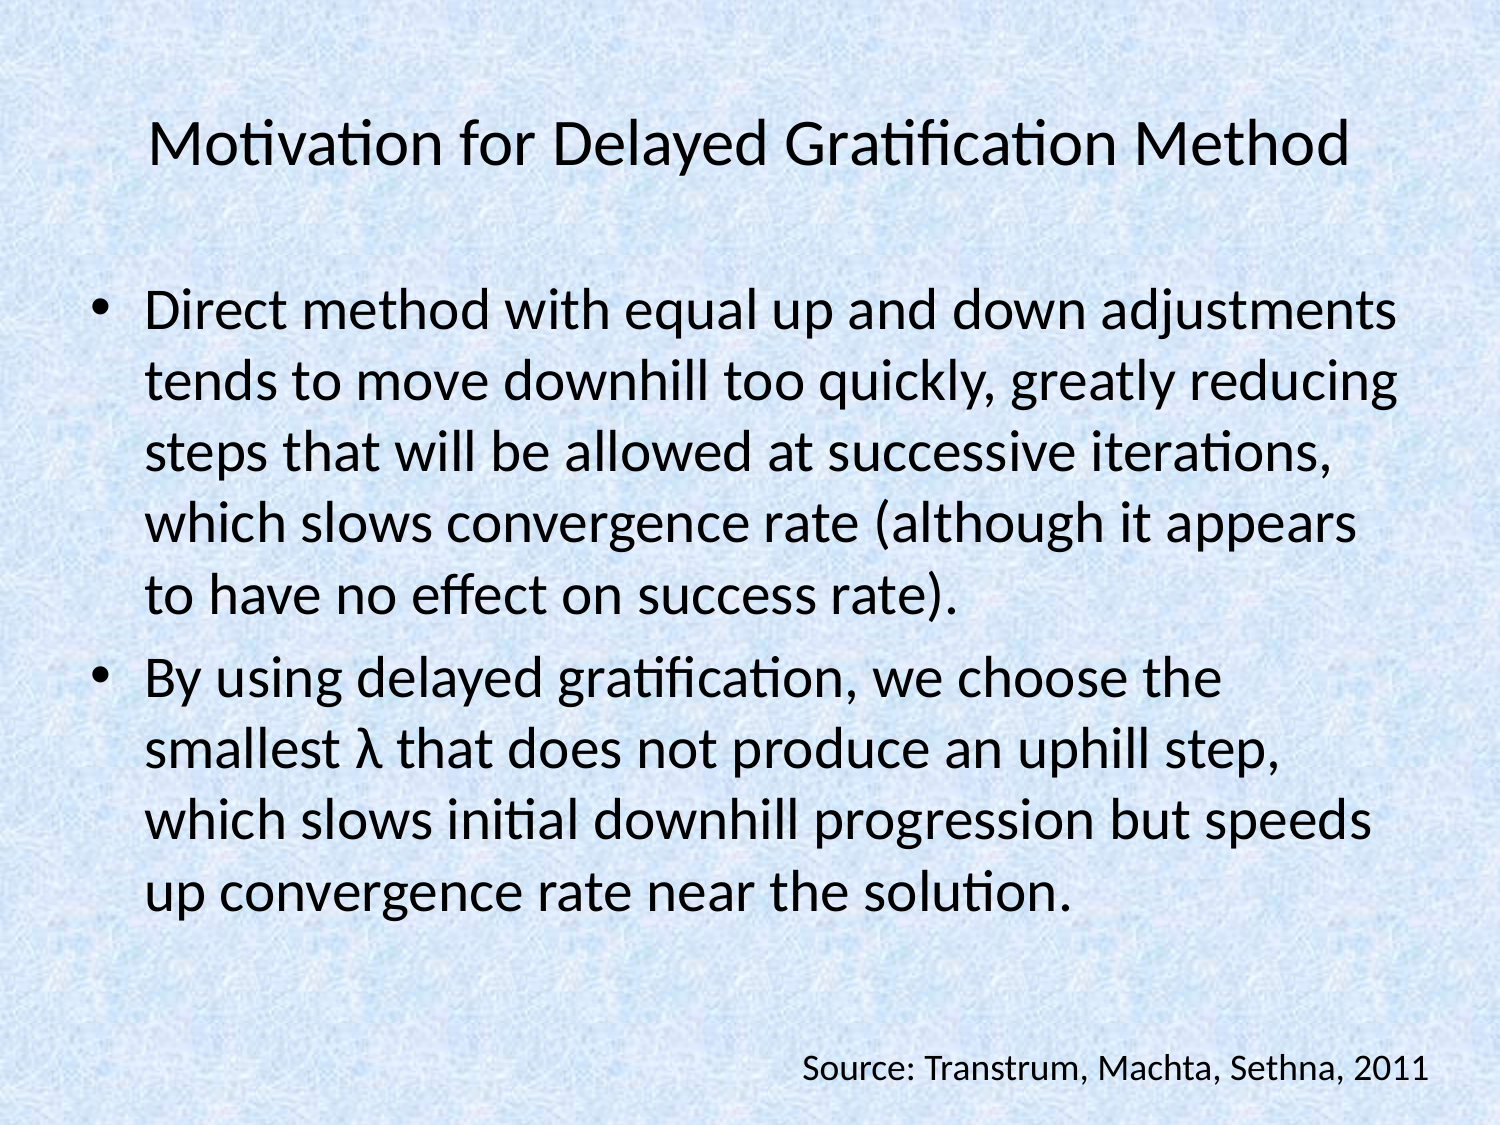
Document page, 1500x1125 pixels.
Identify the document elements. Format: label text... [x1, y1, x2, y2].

picture [0, 0, 1500, 1125]
text_box Source: Transtrum, Machta, Sethna, 2011 [787, 1035, 1463, 1095]
list Direct method with equal up and down adjustments tends to move downhill too quickly, greatly reducing steps that will be allowed at successive iterations, which slows convergence rate (although it appears to have no effect on success rate). By using delayed gratification, we choose the smallest λ that does not produce an uphill step, which slows initial downhill progression but speeds up convergence rate near the solution. [75, 262, 1425, 1005]
title Motivation for Delayed Gratification Method [75, 45, 1425, 233]
